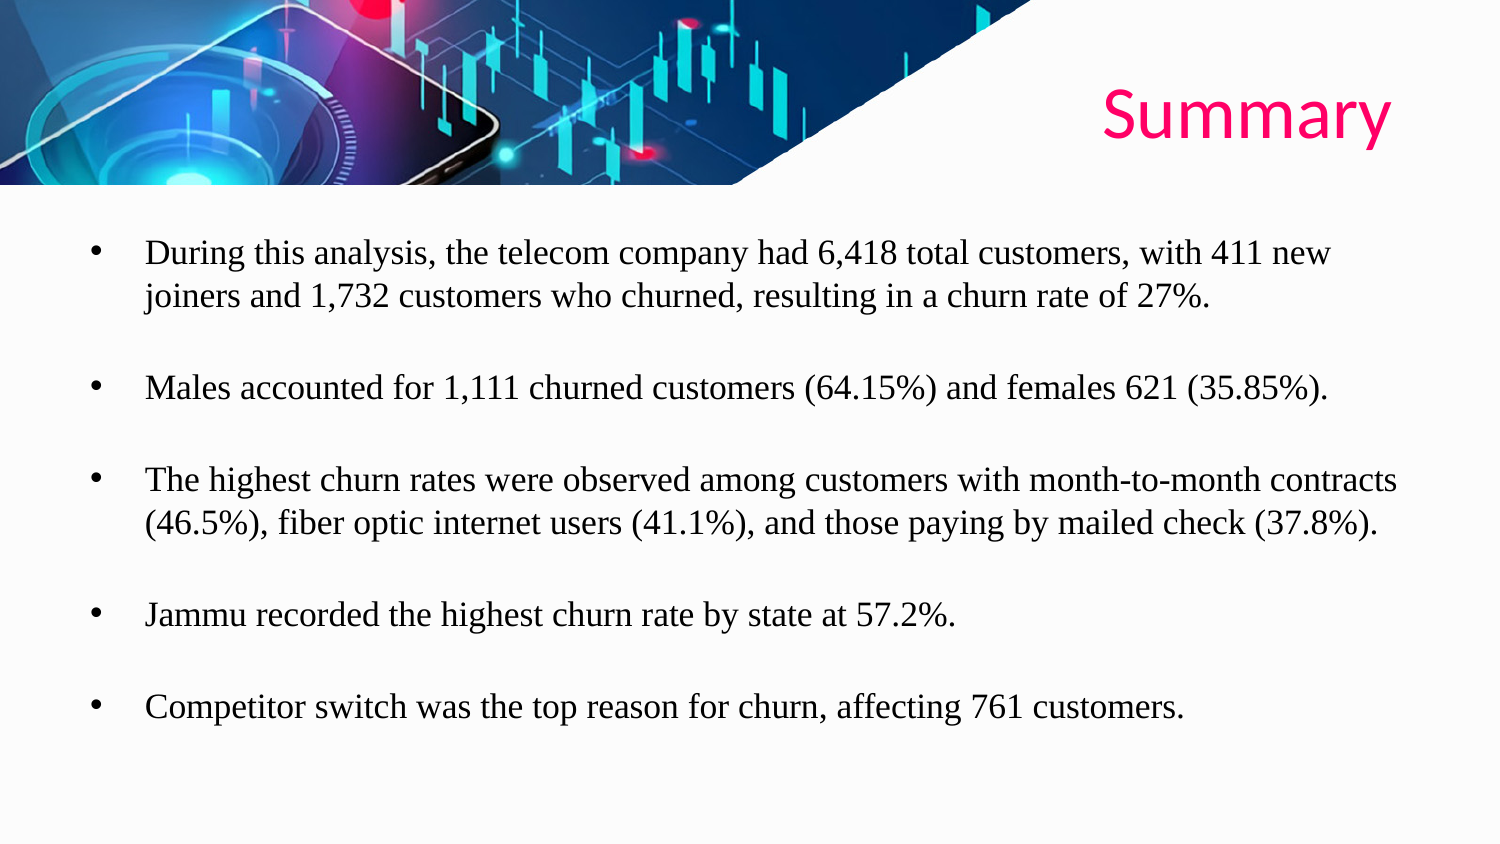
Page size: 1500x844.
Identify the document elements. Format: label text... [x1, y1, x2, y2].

title Summary [75, 46, 1425, 172]
list During this analysis, the telecom company had 6,418 total customers, with 411 new joiners and 1,732 customers who churned, resulting in a churn rate of 27%. Males accounted for 1,111 churned customers (64.15%) and females 621 (35.85%). The highest churn rates were observed among customers with month-to-month contracts (46.5%), fiber optic internet users (41.1%), and those paying by mailed check (37.8%). Jammu recorded the highest churn rate by state at 57.2%. Competitor switch was the top reason for churn, affecting 761 customers. [75, 221, 1425, 782]
picture [0, 0, 1500, 844]
